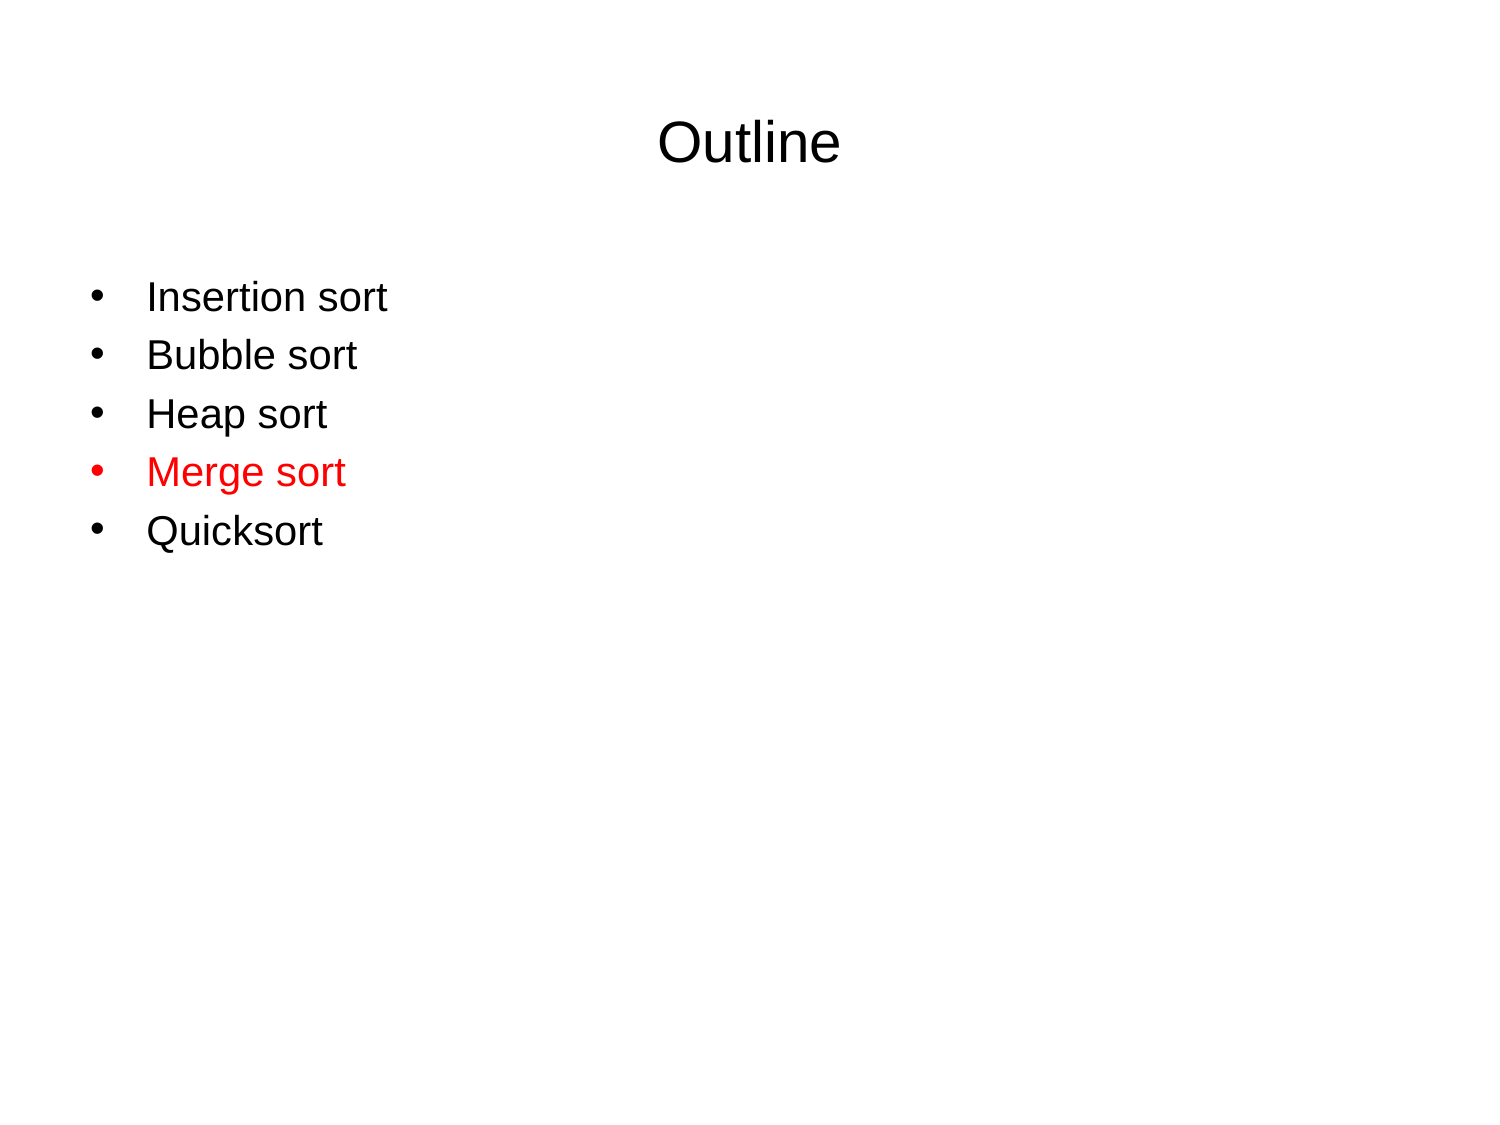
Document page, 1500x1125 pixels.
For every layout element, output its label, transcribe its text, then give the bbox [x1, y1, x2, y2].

title Outline [74, 44, 1426, 233]
list Insertion sort Bubble sort Heap sort Merge sort Quicksort [74, 262, 1426, 1006]
